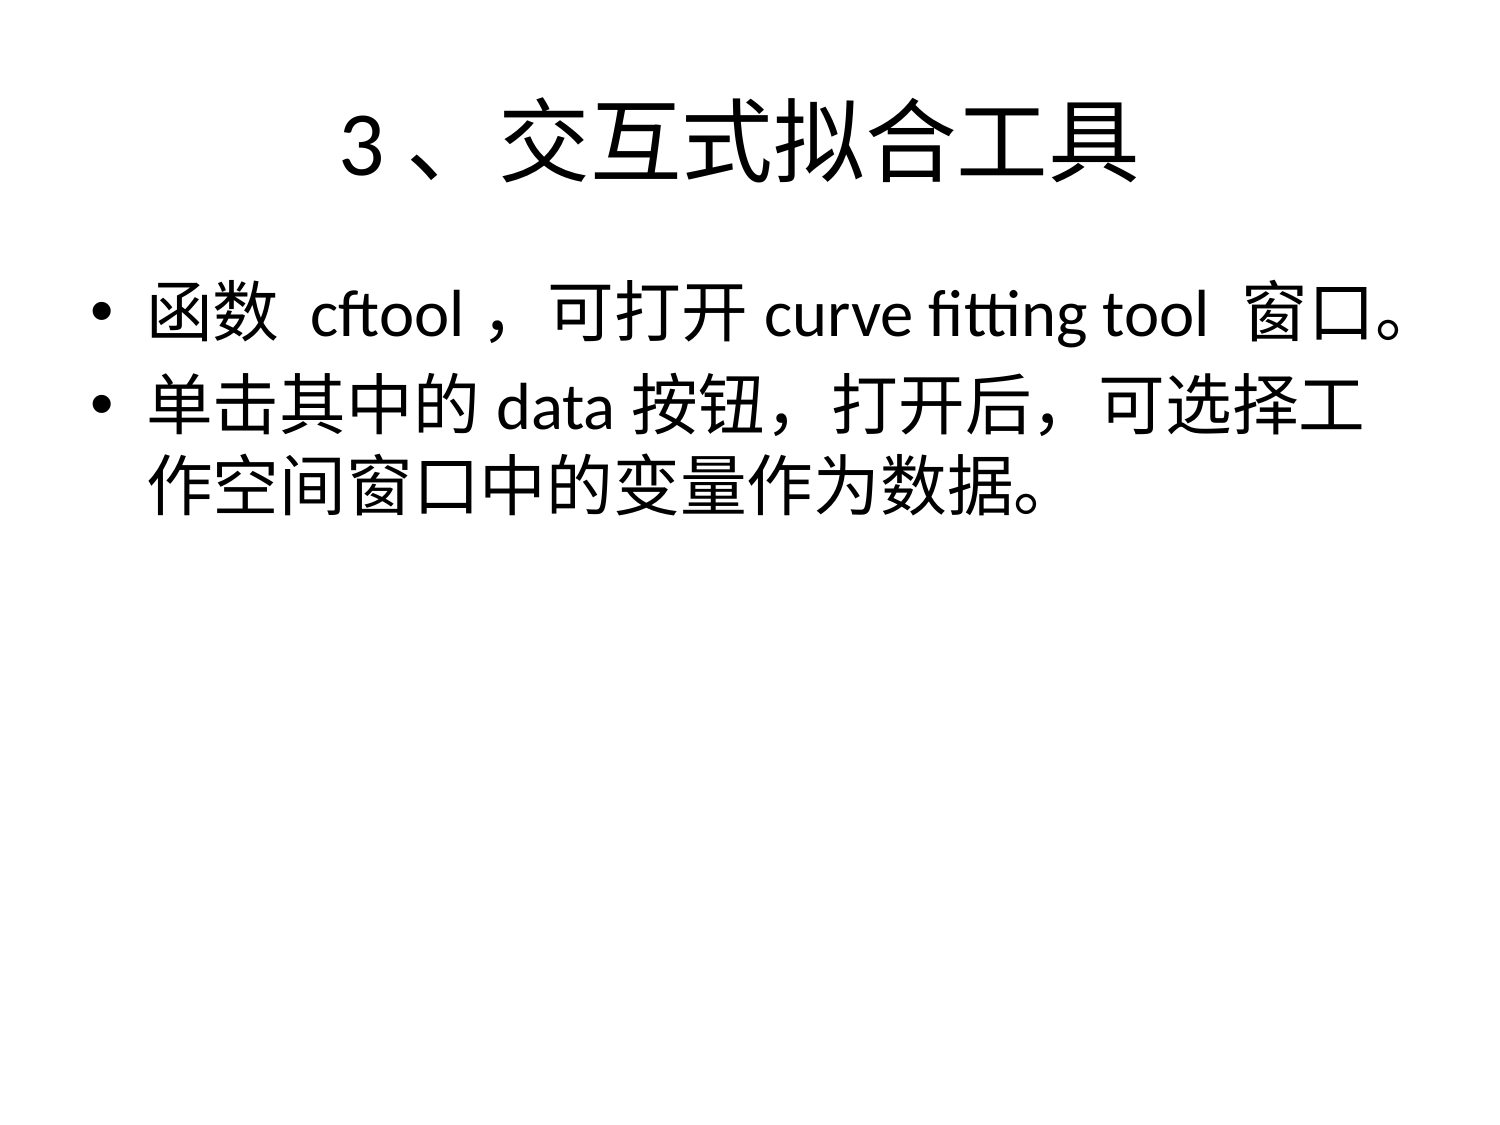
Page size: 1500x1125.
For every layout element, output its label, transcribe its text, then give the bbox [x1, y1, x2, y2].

title 3、交互式拟合工具 [75, 45, 1425, 233]
list 函数 cftool，可打开curve fitting tool 窗口。 单击其中的data按钮，打开后，可选择工作空间窗口中的变量作为数据。 [75, 262, 1425, 1005]
